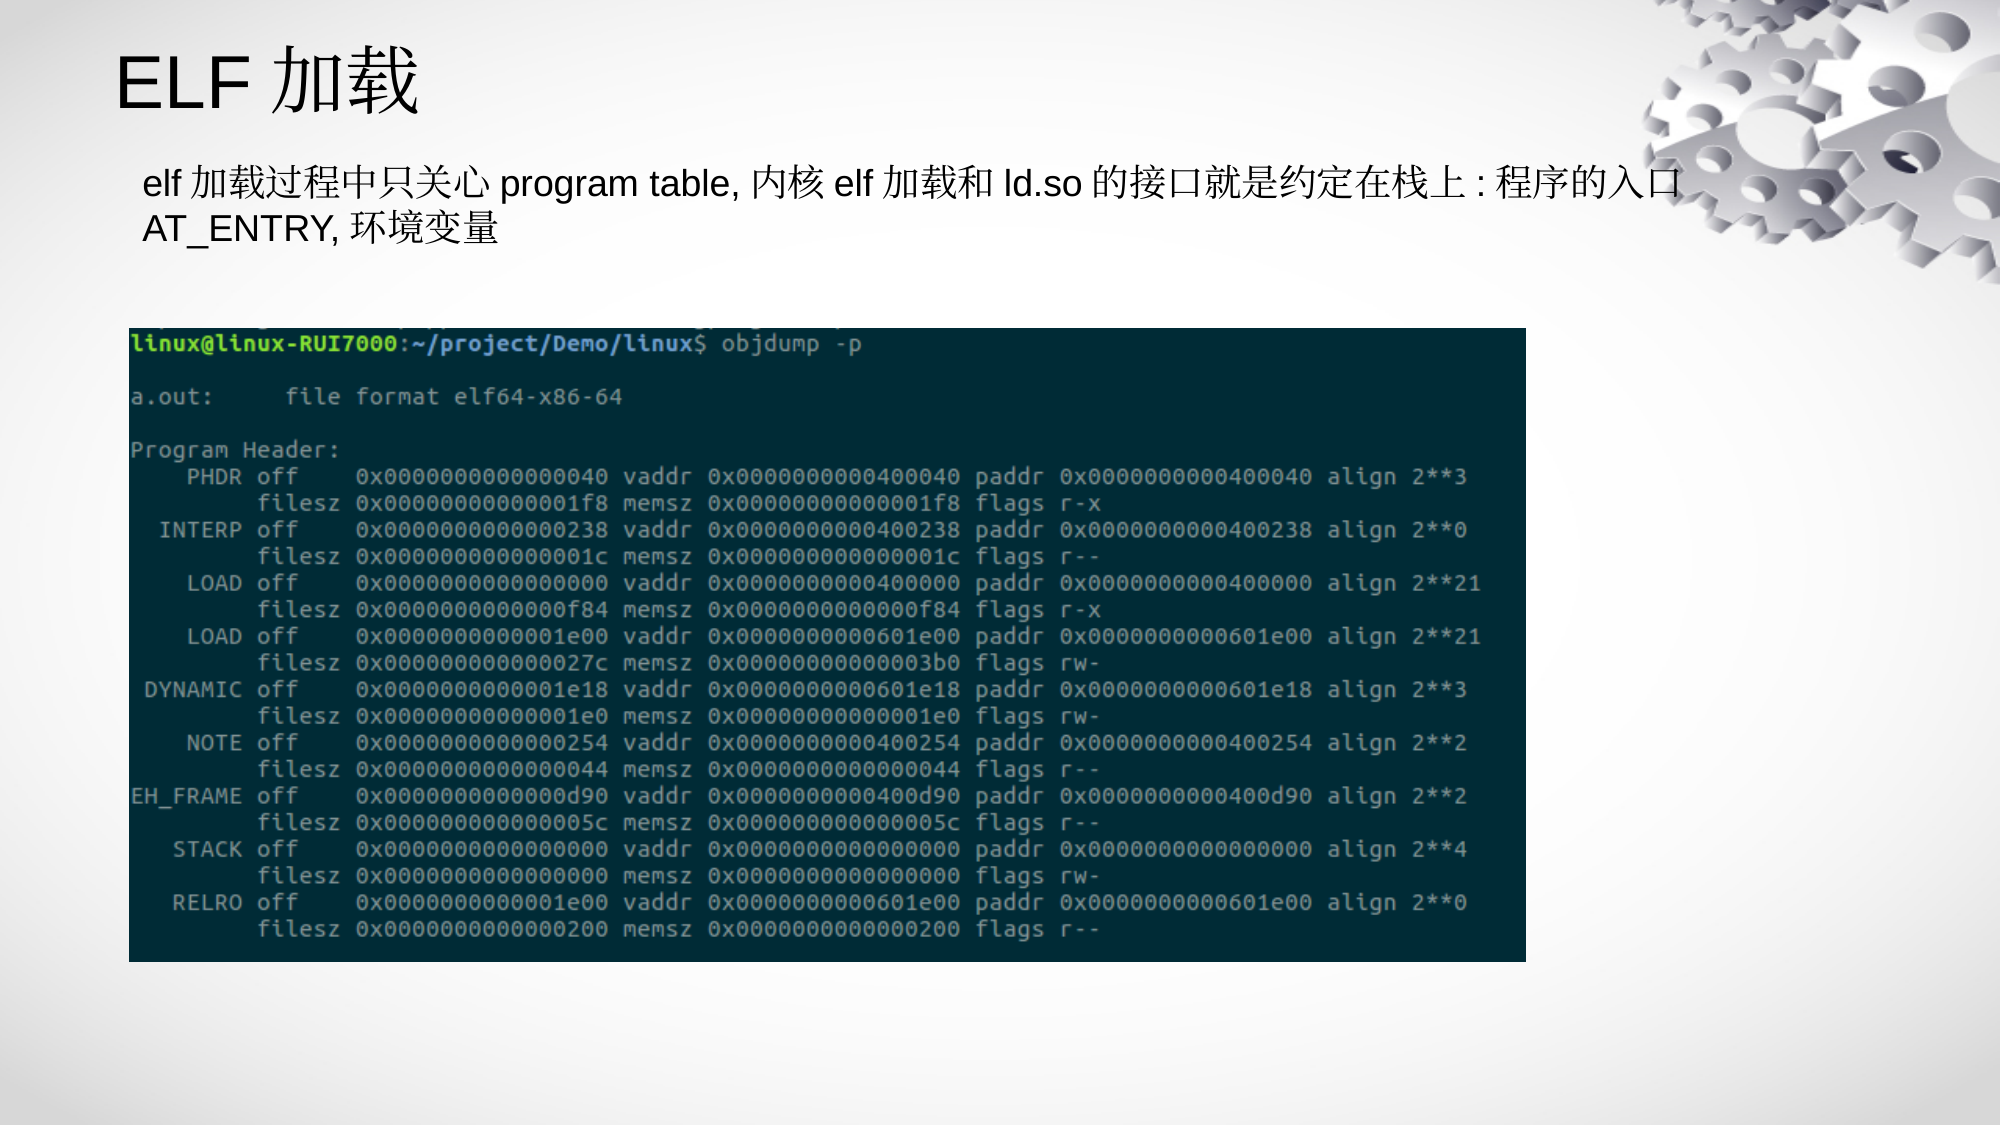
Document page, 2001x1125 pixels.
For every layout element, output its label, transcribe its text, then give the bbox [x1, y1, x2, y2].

picture [0, 0, 2000, 1125]
title ELF加载 [99, 30, 1901, 127]
text_box elf加载过程中只关心program table,内核elf加载和ld.so的接口就是约定在栈上:程序的入口AT_ENTRY,环境变量 [127, 151, 1824, 257]
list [129, 328, 1526, 962]
